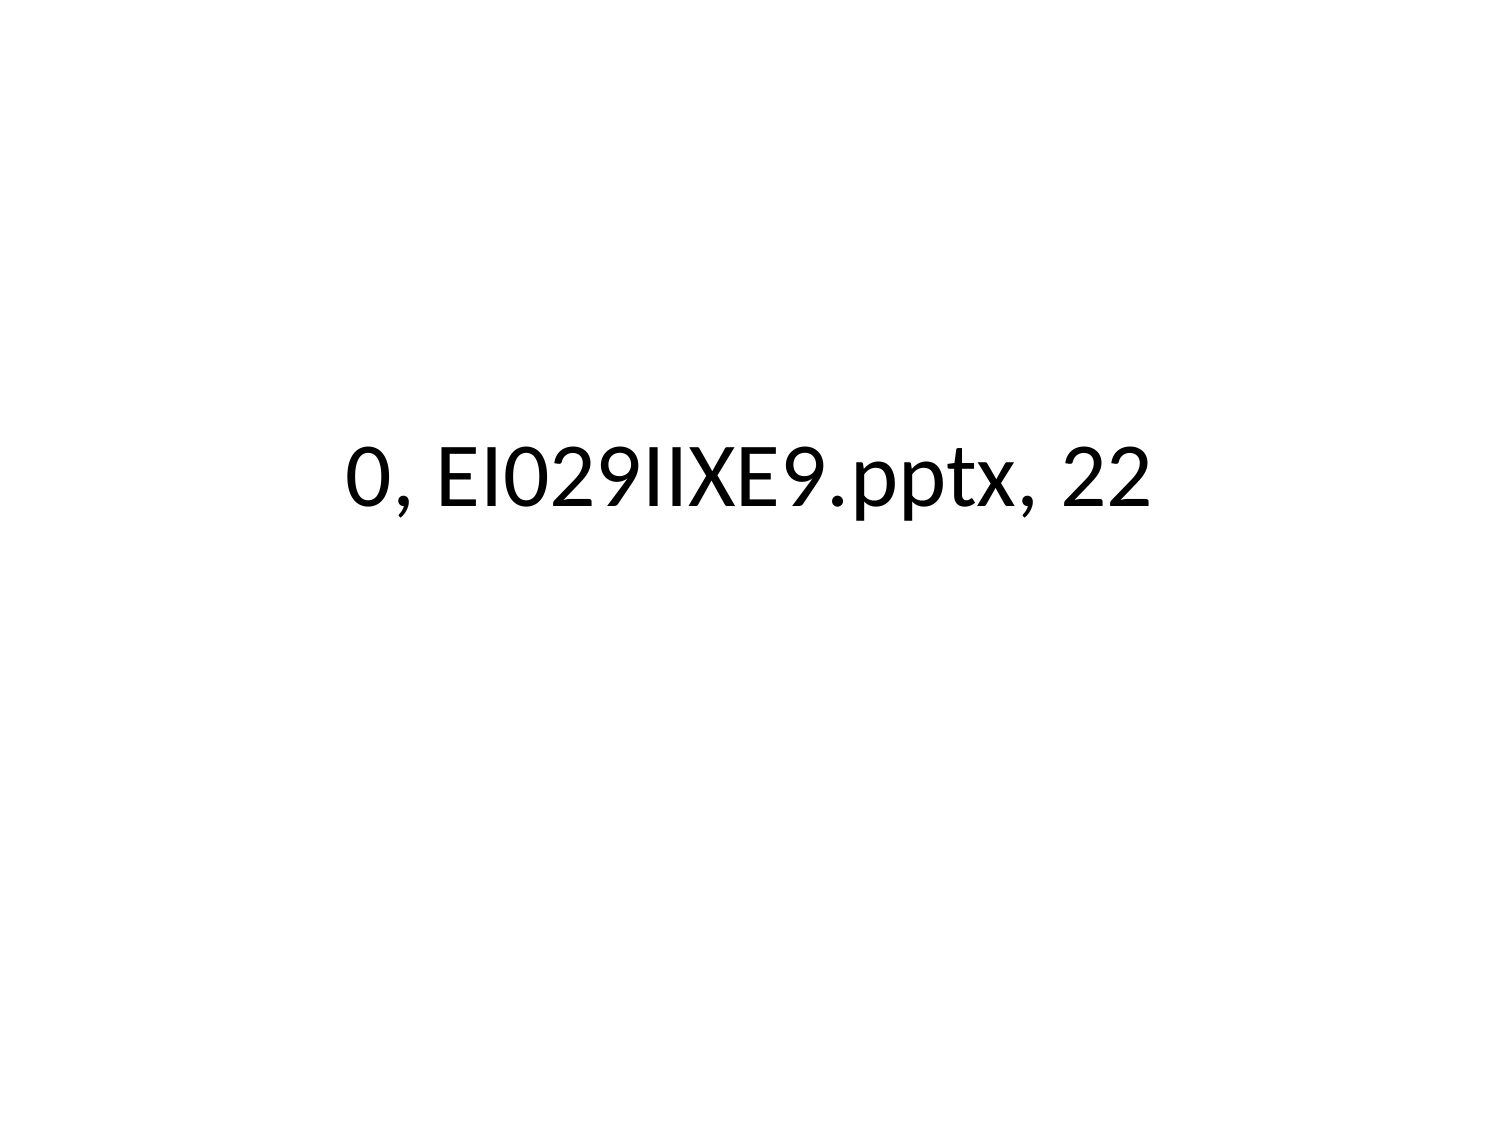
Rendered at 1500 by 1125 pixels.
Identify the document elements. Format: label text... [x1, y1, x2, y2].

title 0, EI029IIXE9.pptx, 22 [112, 349, 1388, 591]
